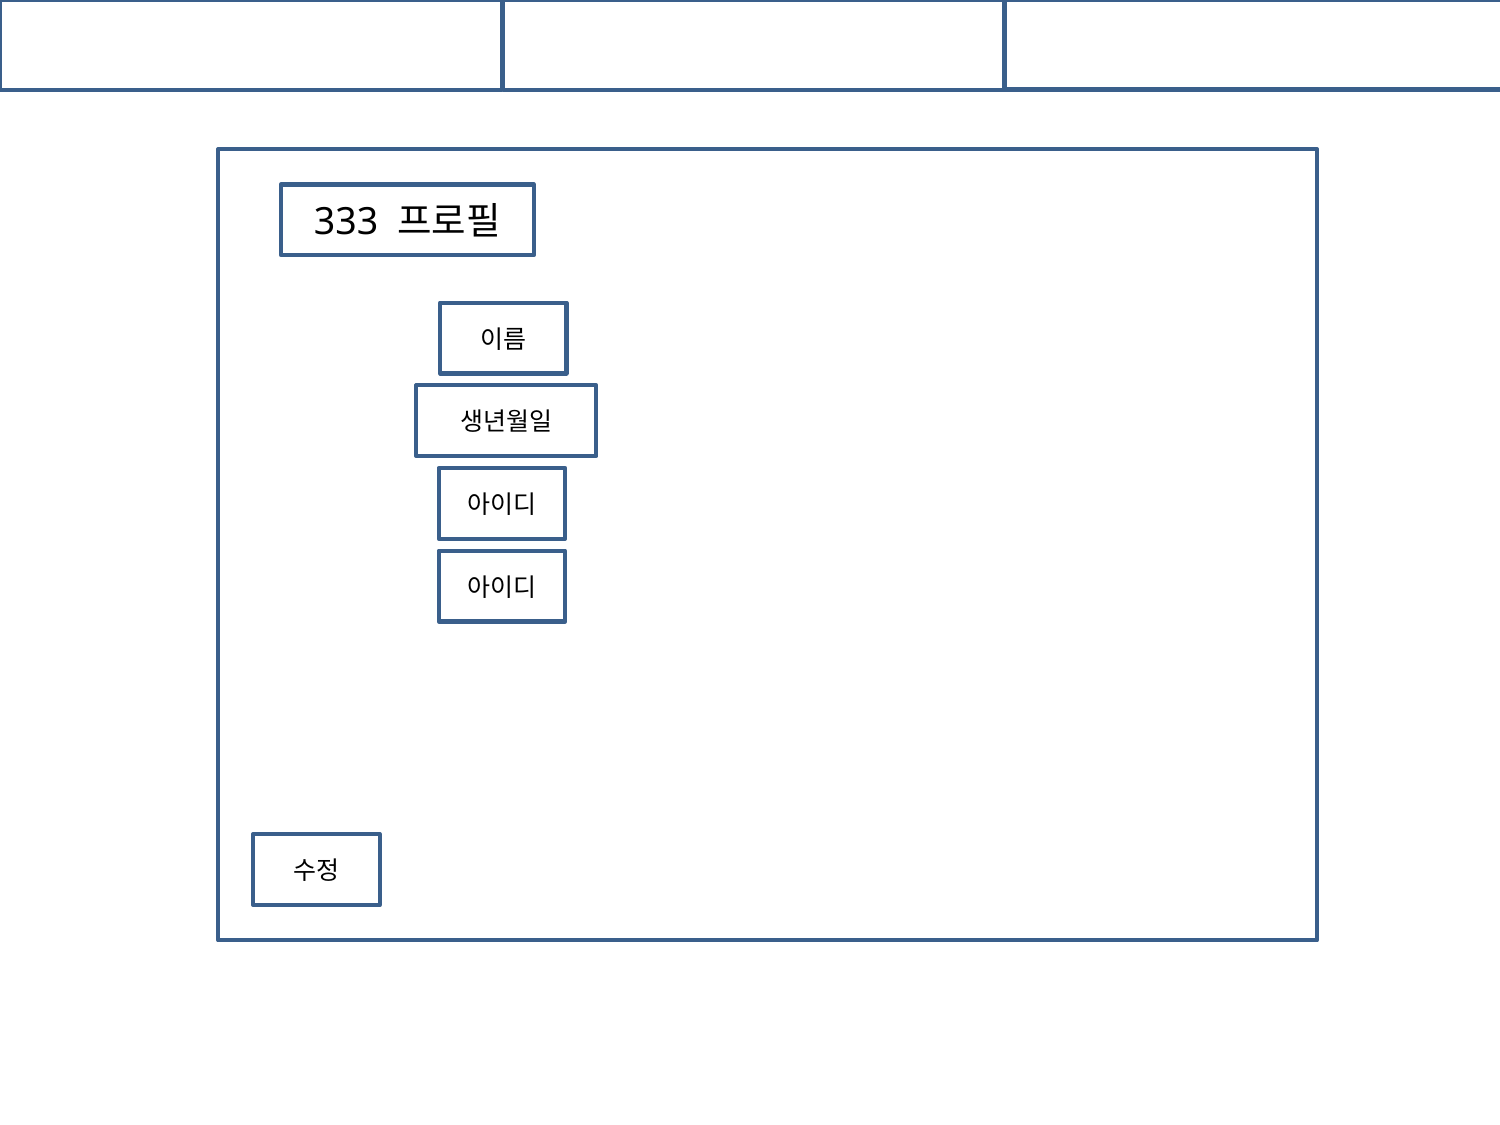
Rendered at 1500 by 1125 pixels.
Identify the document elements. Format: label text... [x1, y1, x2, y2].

text_box 수정 [251, 832, 382, 907]
text_box [1002, 0, 1500, 92]
text_box 333 프로필 [279, 182, 536, 257]
text_box [501, 0, 1002, 92]
text_box 아이디 [437, 466, 567, 541]
text_box 생년월일 [414, 383, 598, 458]
text_box [216, 147, 1319, 942]
text_box 이름 [438, 301, 569, 376]
text_box 아이디 [437, 549, 567, 624]
text_box [0, 0, 501, 92]
